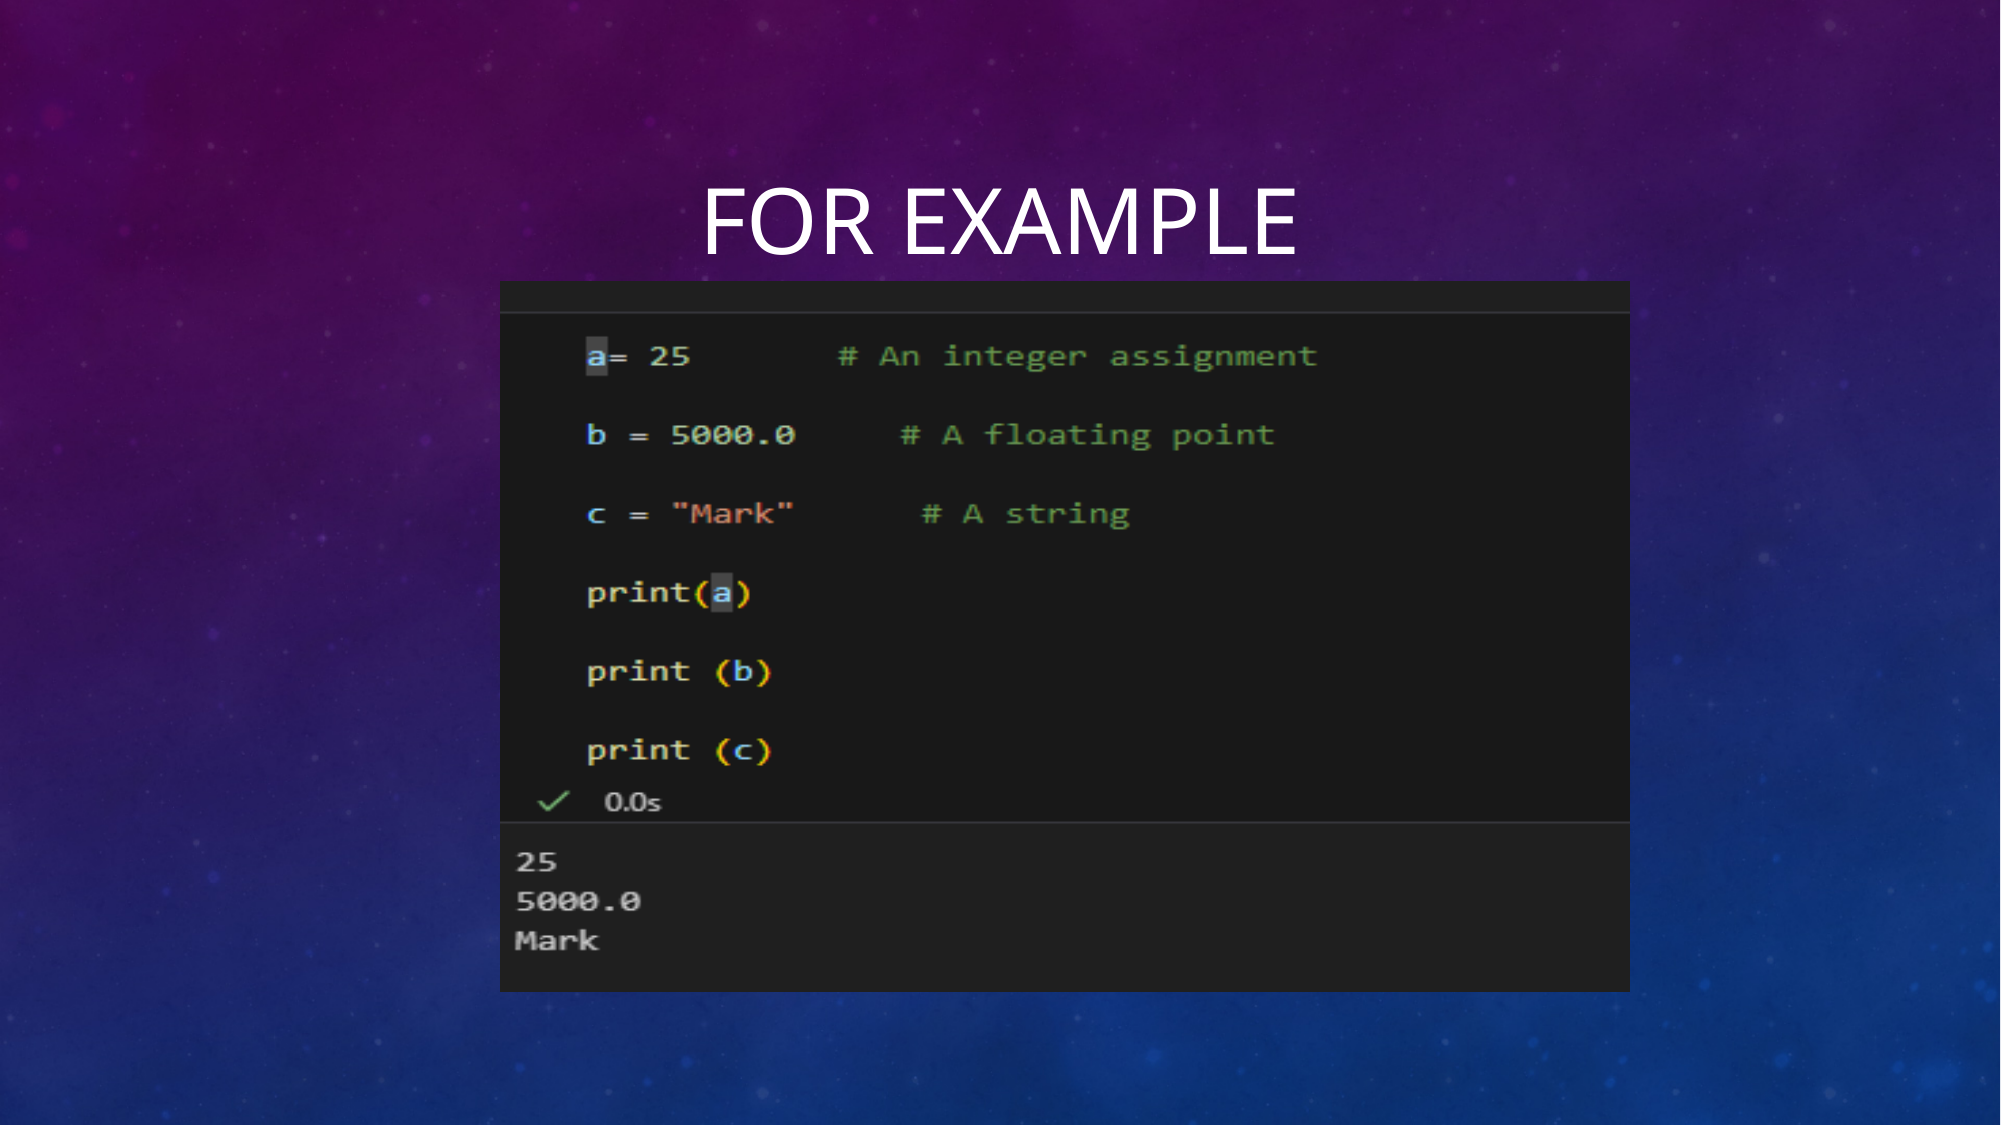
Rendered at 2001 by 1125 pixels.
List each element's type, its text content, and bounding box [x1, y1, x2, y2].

text_box [0, 0, 2000, 1125]
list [500, 281, 1630, 993]
title FOR EXAMPLE [112, 87, 1888, 281]
